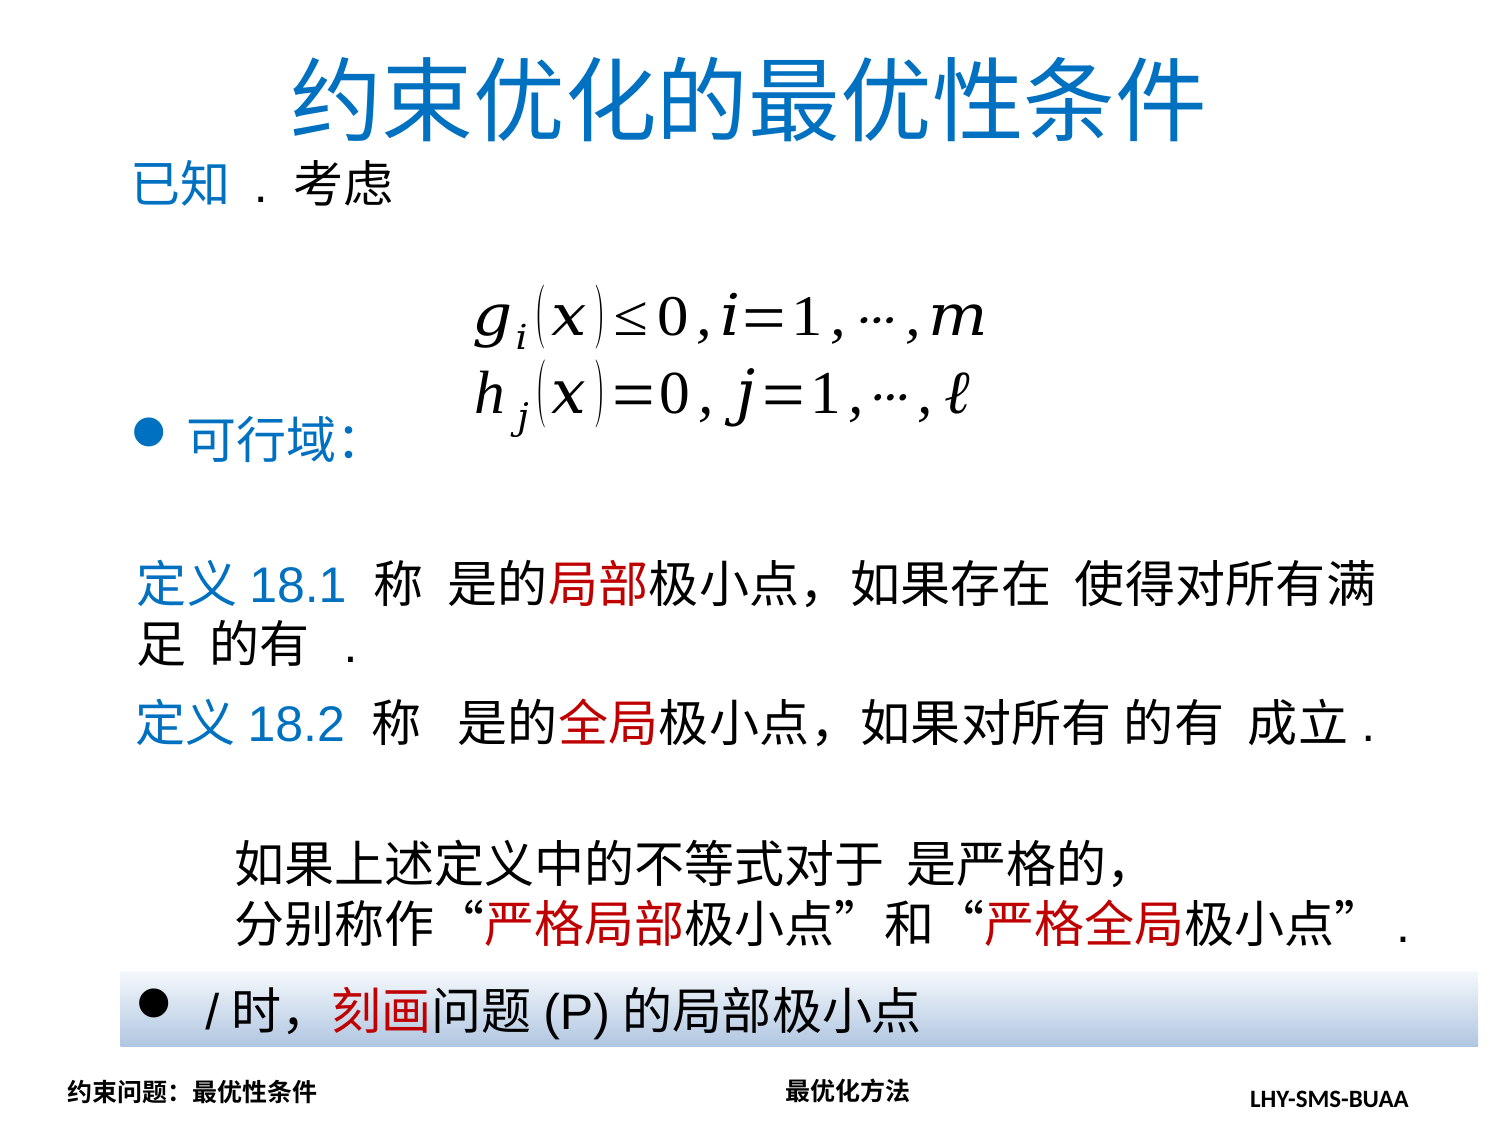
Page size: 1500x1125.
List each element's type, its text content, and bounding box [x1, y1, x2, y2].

text_box 约束优化的最优性条件 [58, 35, 1440, 161]
